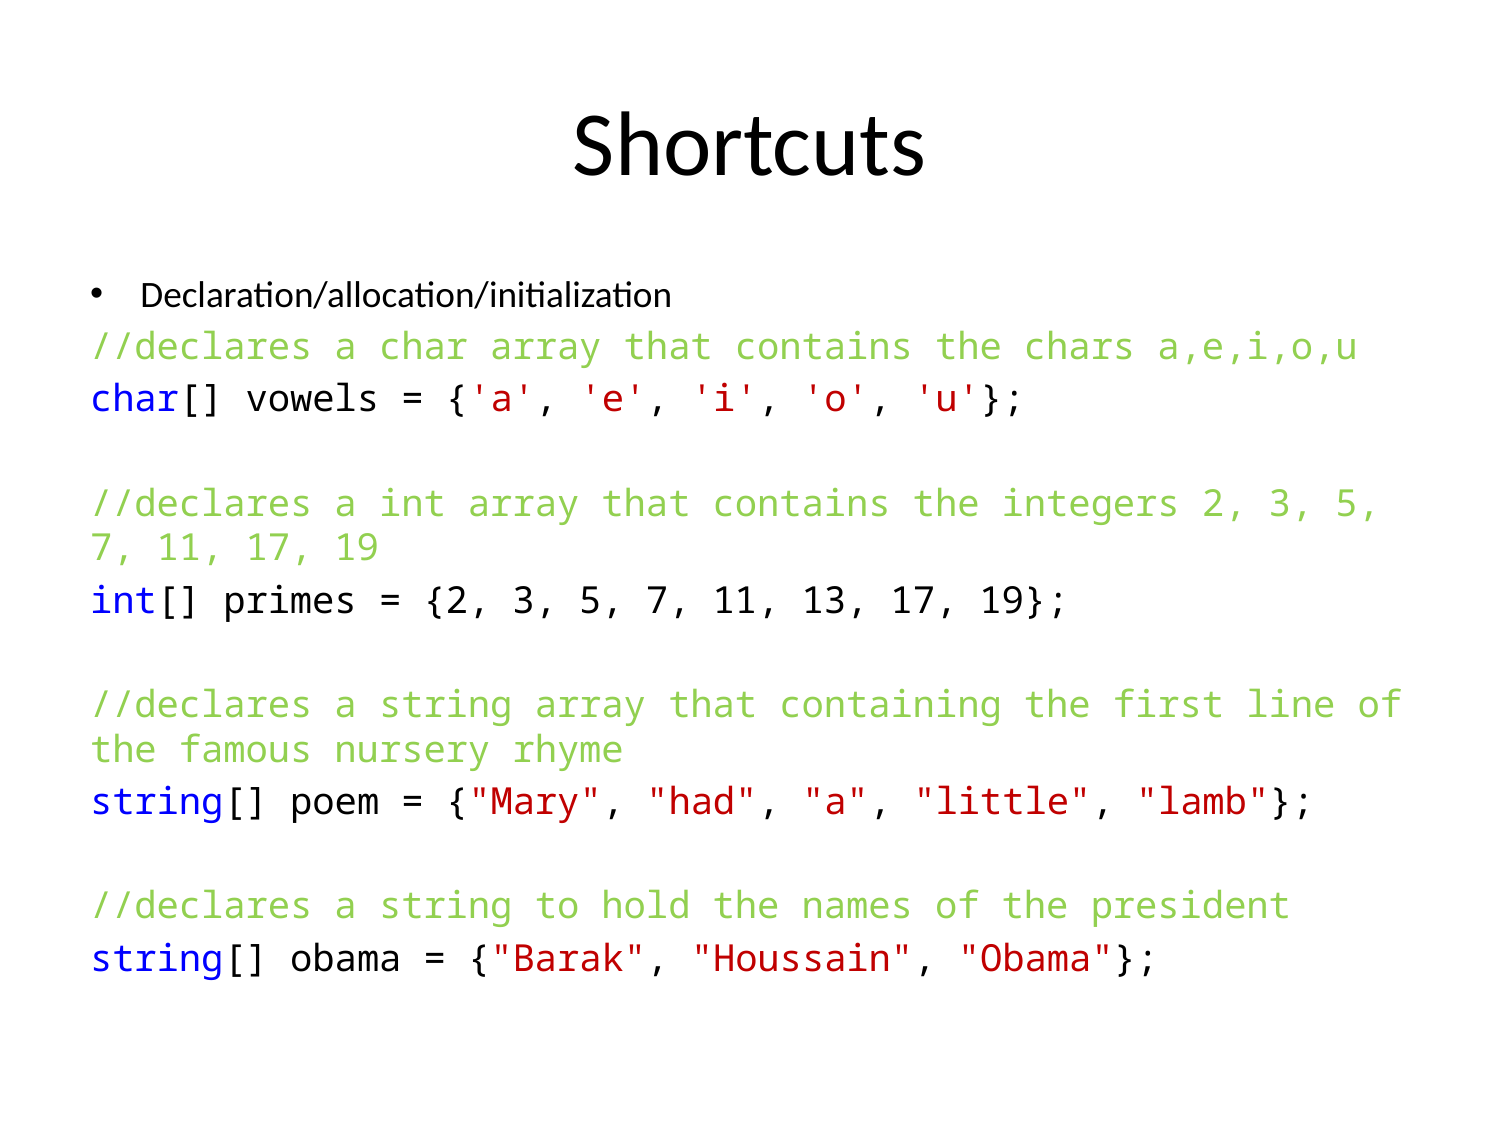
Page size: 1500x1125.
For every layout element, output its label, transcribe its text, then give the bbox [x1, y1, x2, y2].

list Declaration/allocation/initialization //declares a char array that contains the chars a,e,i,o,u char[] vowels = {'a', 'e', 'i', 'o', 'u'}; //declares a int array that contains the integers 2, 3, 5, 7, 11, 17, 19 int[] primes = {2, 3, 5, 7, 11, 13, 17, 19}; //declares a string array that containing the first line of the famous nursery rhyme string[] poem = {"Mary", "had", "a", "little", "lamb"}; //declares a string to hold the names of the president string[] obama = {"Barak", "Houssain", "Obama"}; [75, 262, 1425, 1005]
title Shortcuts [75, 45, 1425, 233]
